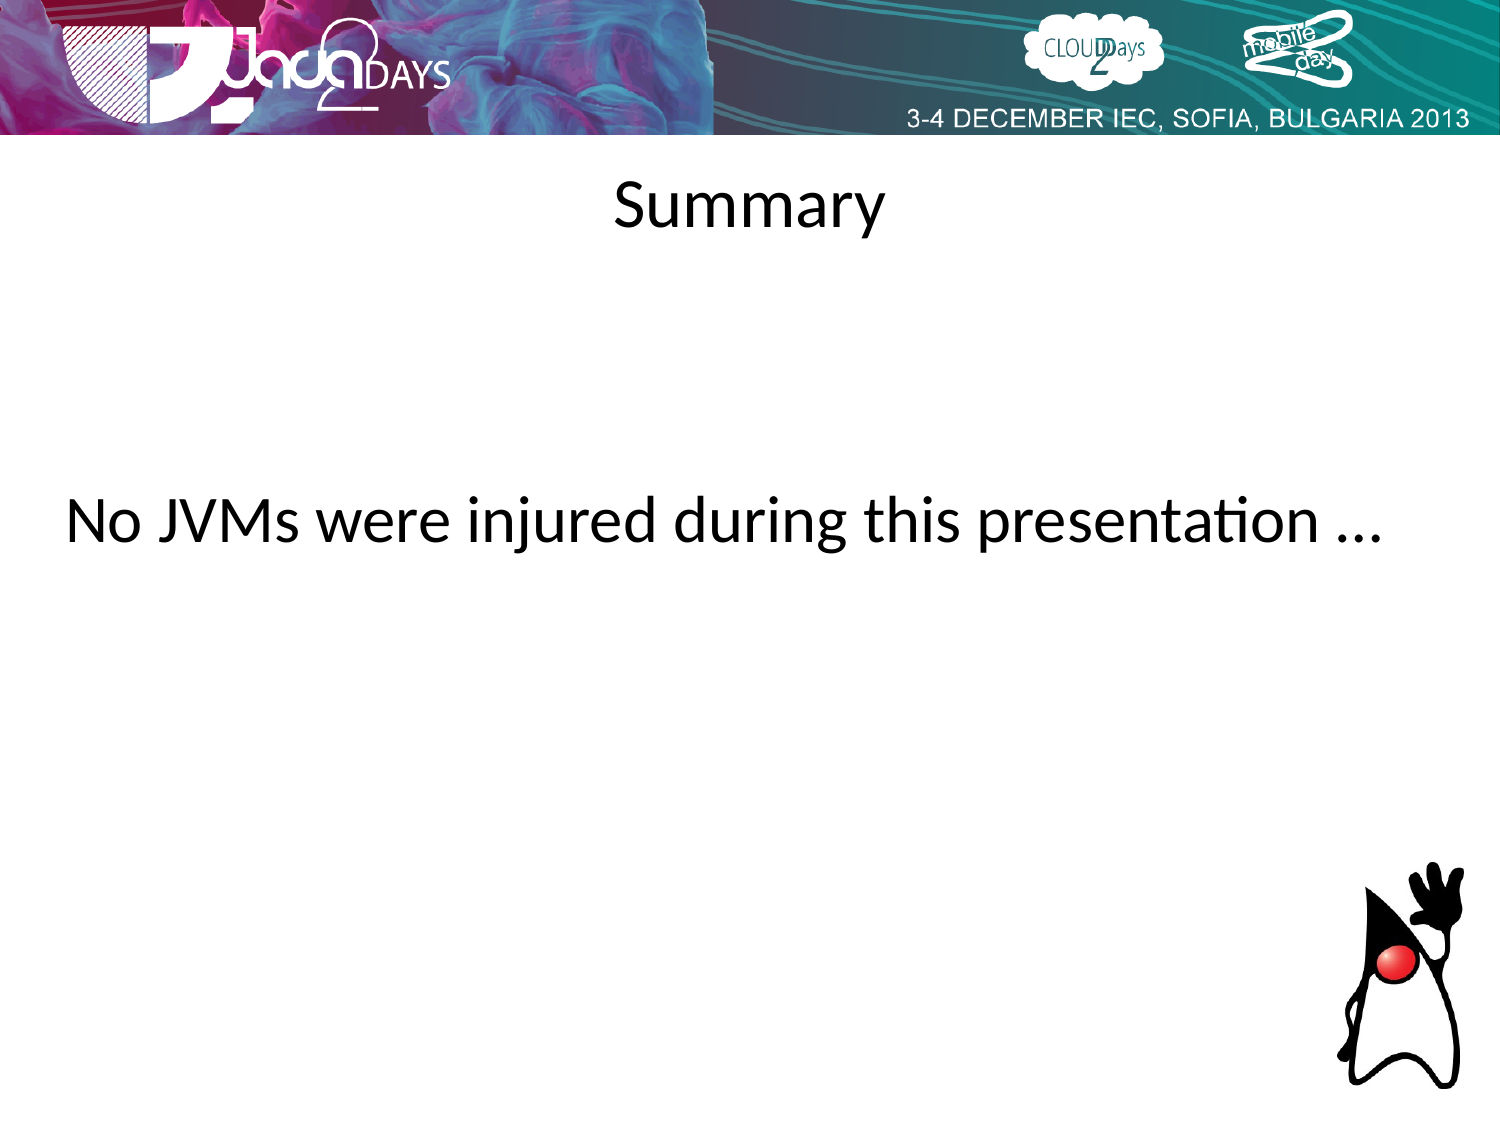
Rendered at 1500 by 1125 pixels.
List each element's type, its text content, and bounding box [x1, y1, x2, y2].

picture [0, 0, 1500, 135]
picture [1337, 862, 1464, 1089]
subtitle No JVMs were injured during this presentation … [50, 375, 1450, 1050]
text_box Summary [50, 149, 1450, 250]
